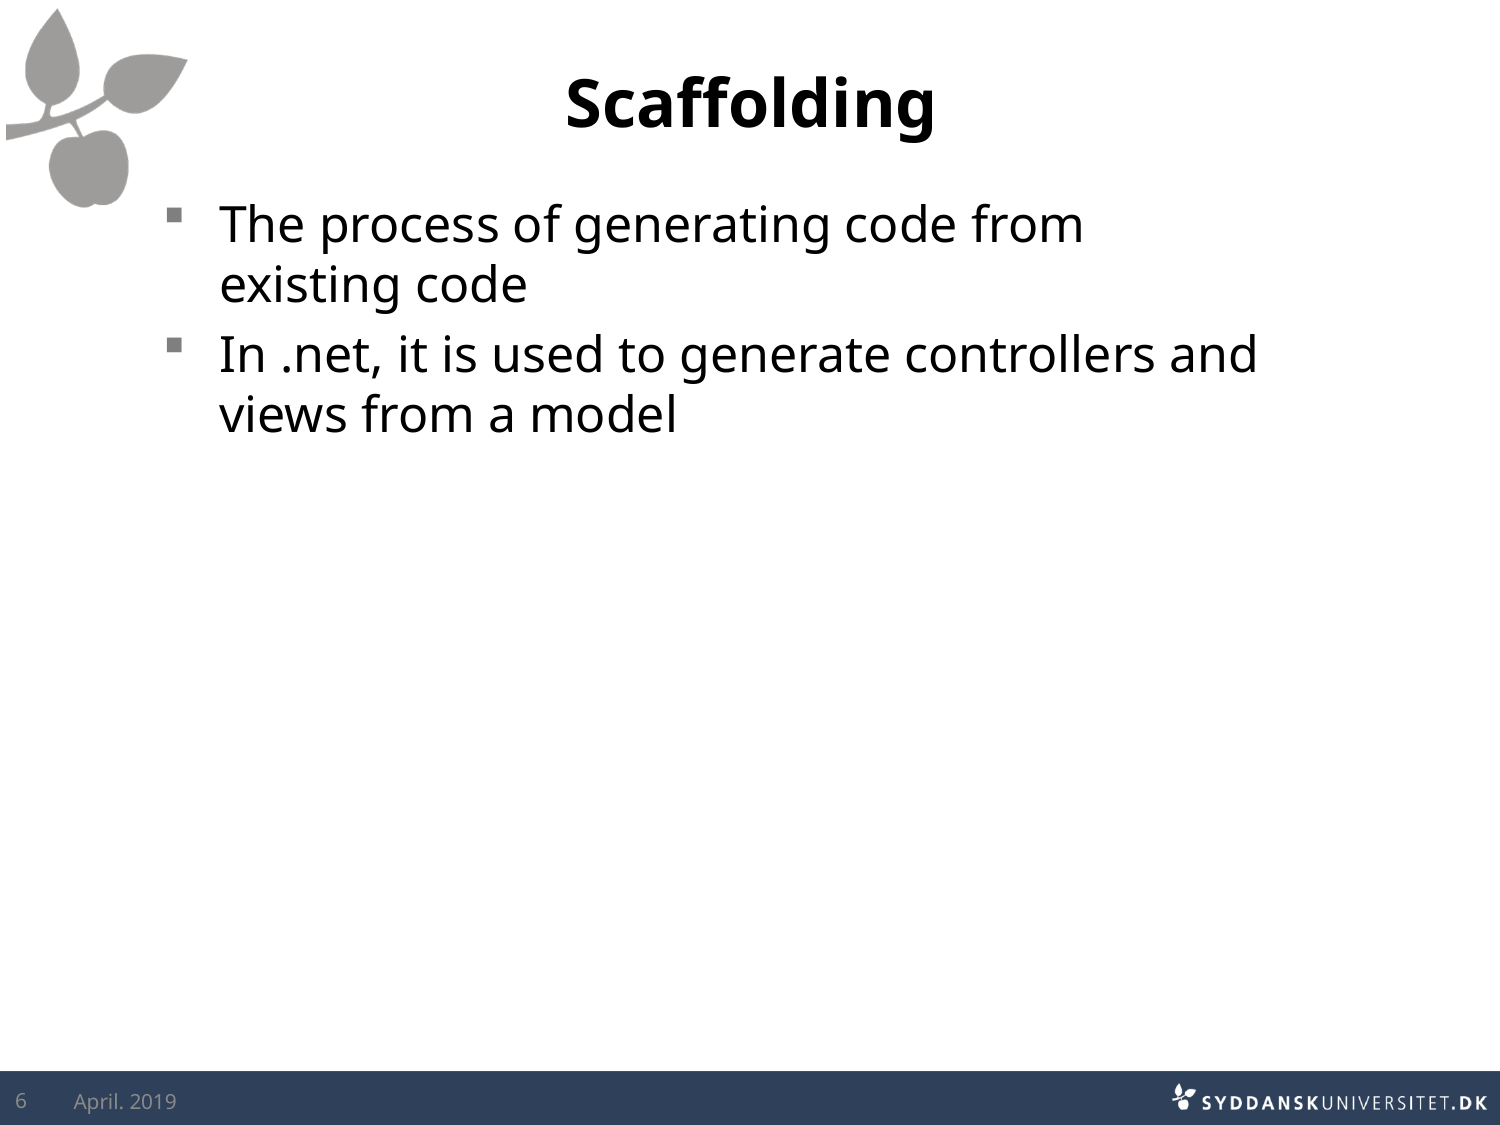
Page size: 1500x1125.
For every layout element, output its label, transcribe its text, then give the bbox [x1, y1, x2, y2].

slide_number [71, 1078, 200, 1125]
list The process of generating code from existing code In .net, it is used to generate controllers and views from a model [147, 184, 1294, 1055]
slide_number 6 [0, 1078, 71, 1125]
picture [5, 6, 188, 209]
title Scaffolding [190, 7, 1427, 195]
picture [0, 1071, 1500, 1125]
